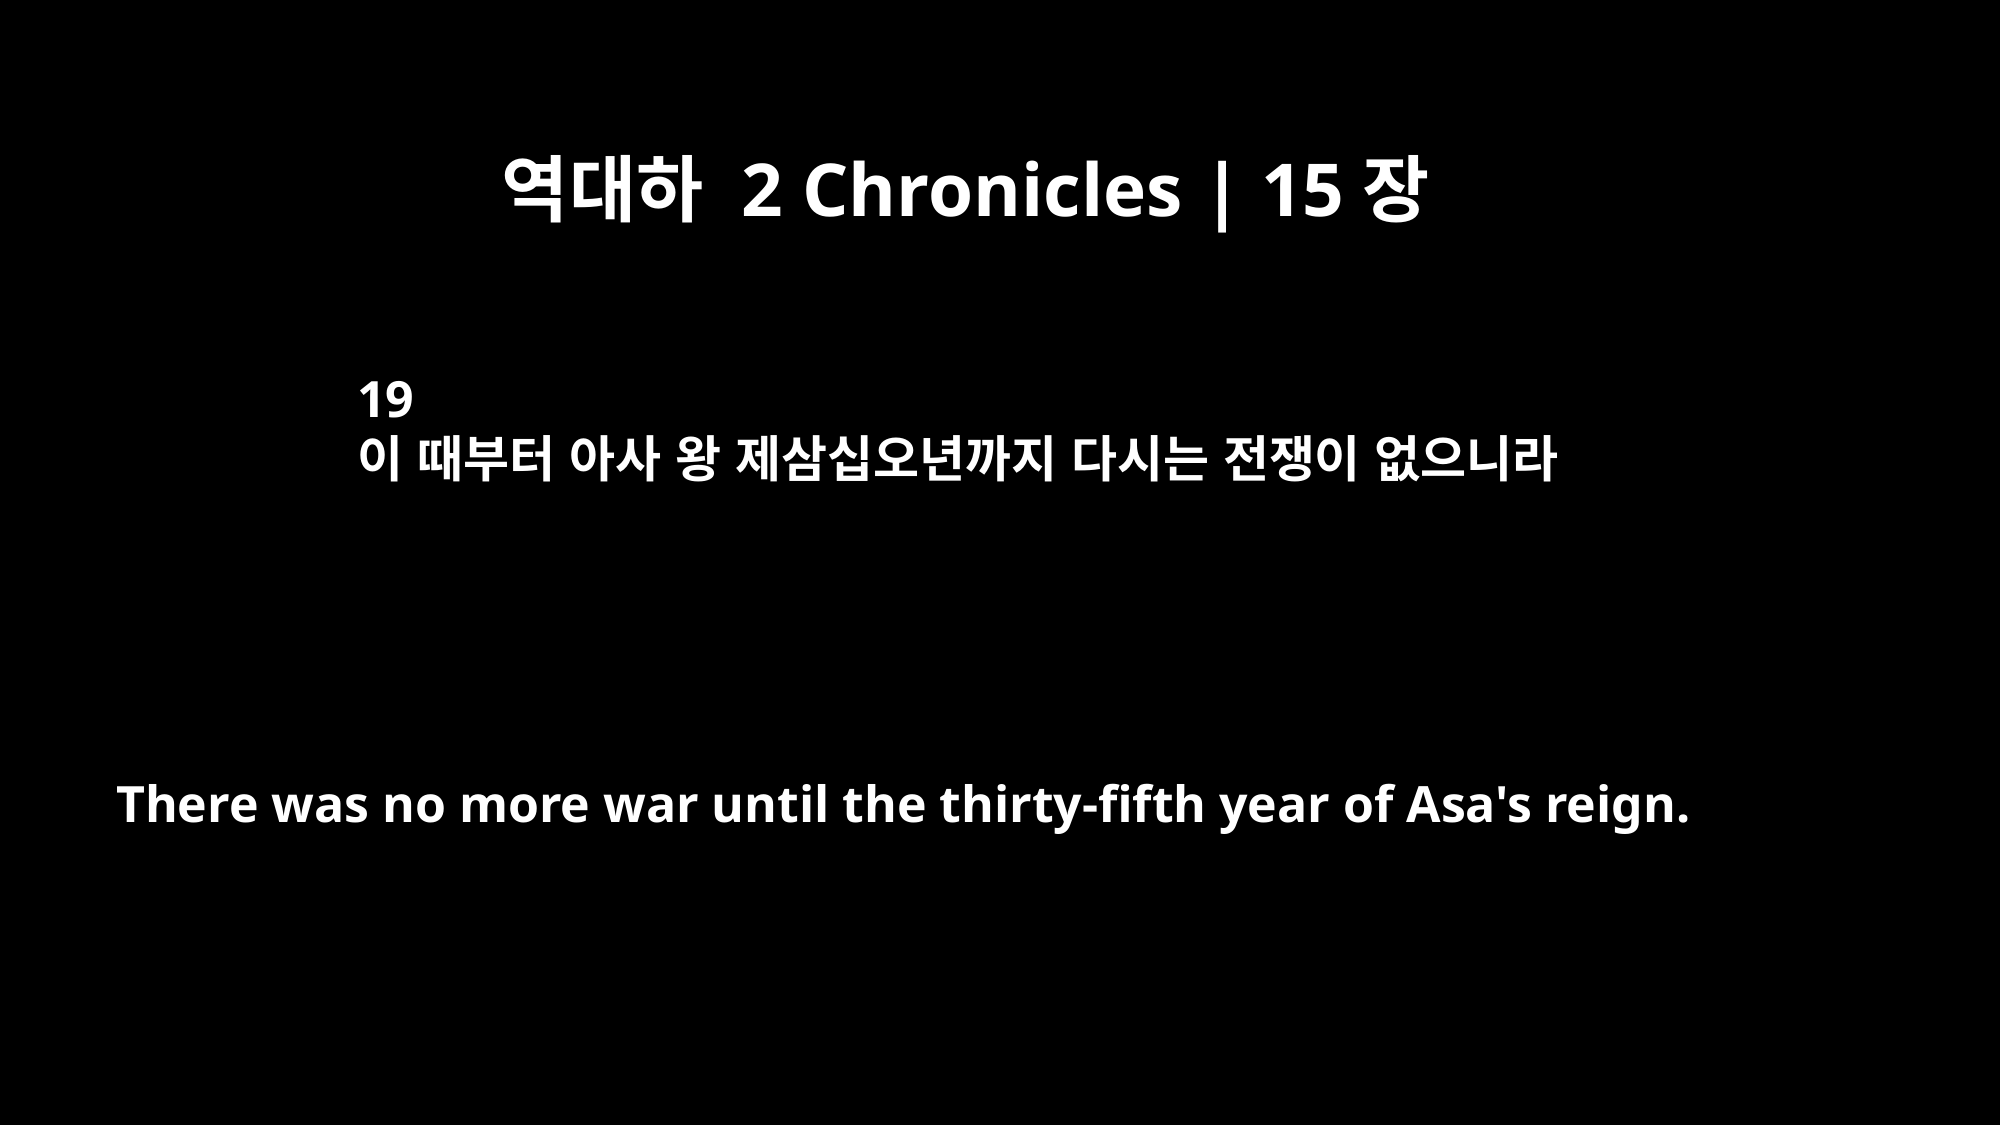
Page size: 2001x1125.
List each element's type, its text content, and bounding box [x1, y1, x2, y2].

text_box There was no more war until the thirty-fifth year of Asa's reign. [101, 764, 1706, 840]
text_box 19 이 때부터 아사 왕 제삼십오년까지 다시는 전쟁이 없으니라 [342, 359, 1575, 495]
text_box 역대하 2 Chronicles | 15장 [487, 136, 1445, 239]
